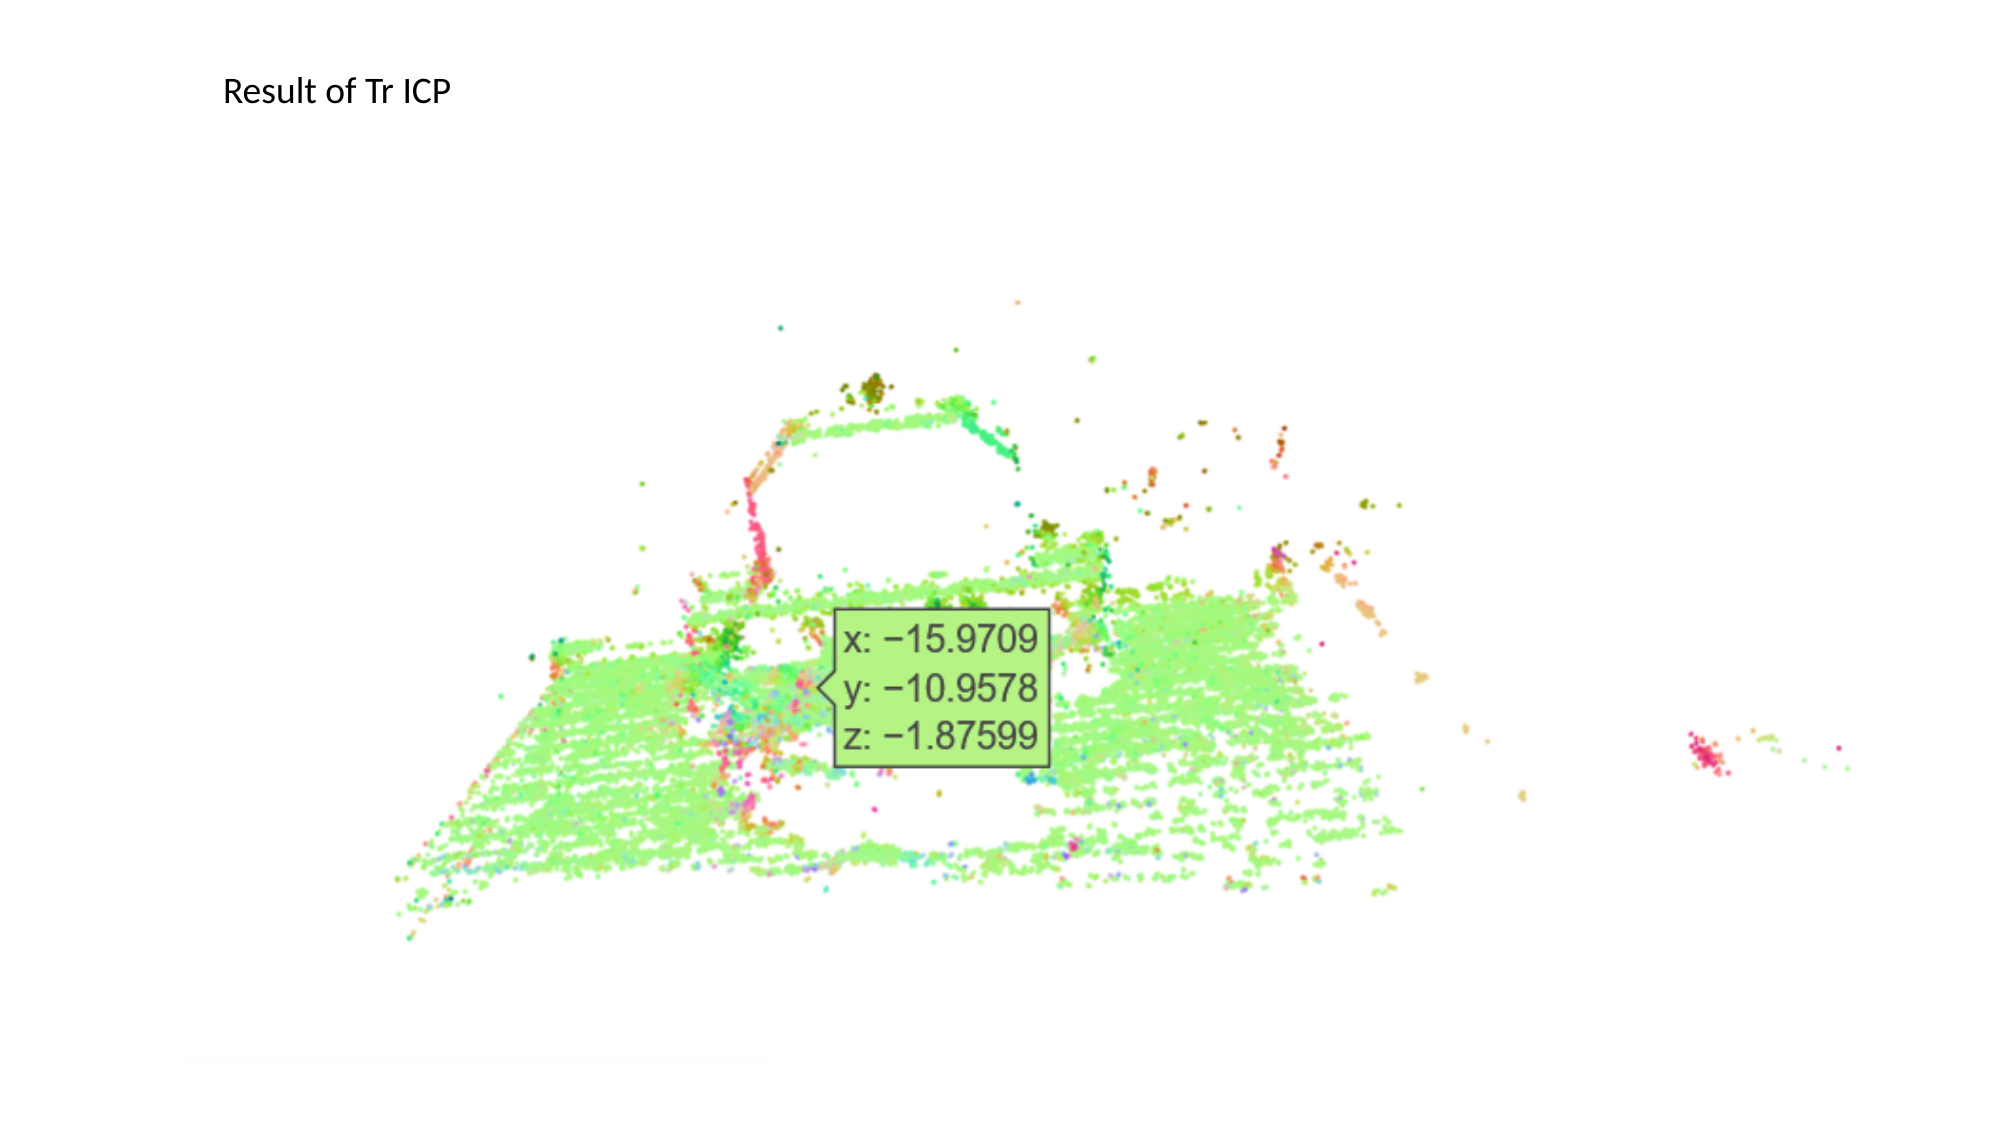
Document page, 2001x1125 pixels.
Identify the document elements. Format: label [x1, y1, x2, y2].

picture [184, 26, 1941, 1065]
